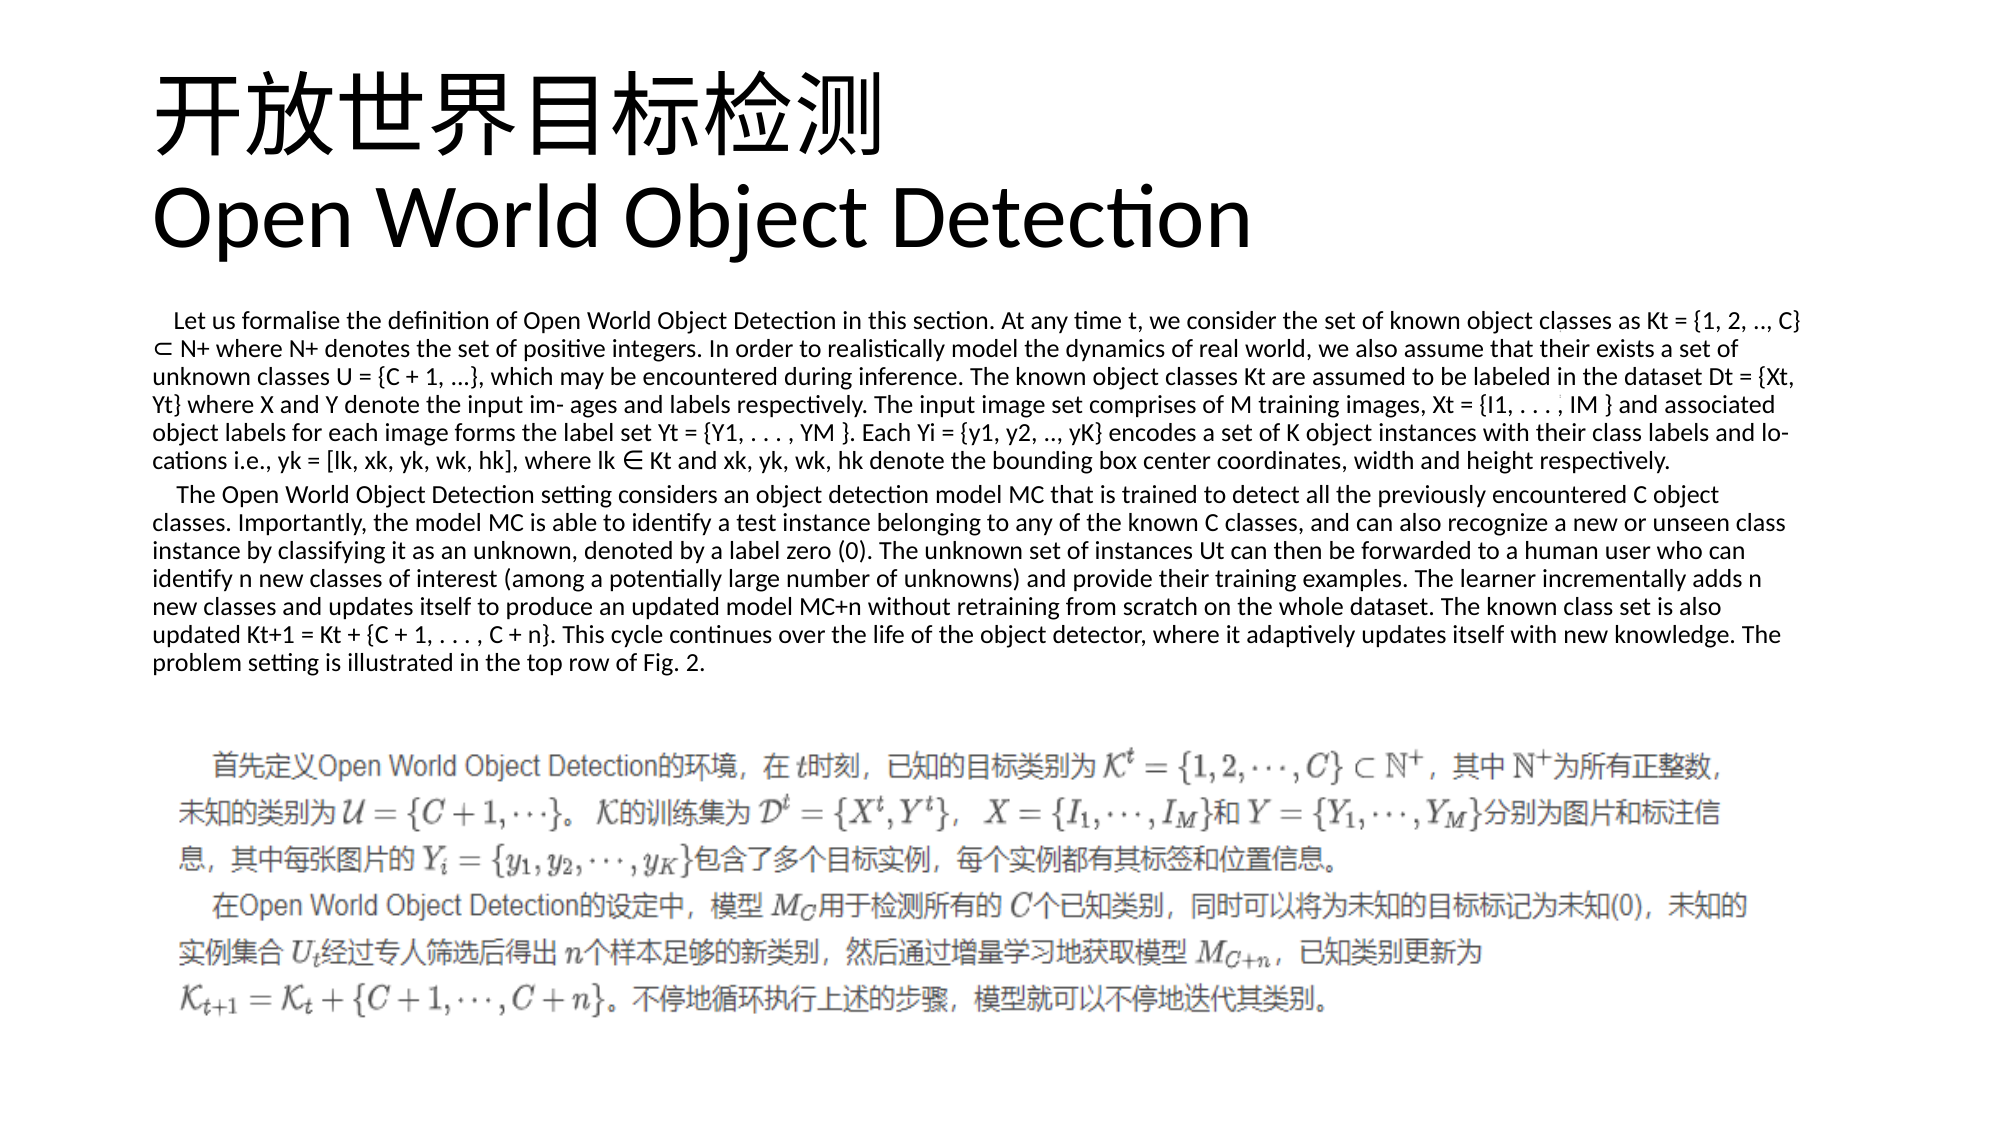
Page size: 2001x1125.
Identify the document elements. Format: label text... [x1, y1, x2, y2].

list Let us formalise the definition of Open World Object Detection in this section. At any time t, we consider the set of known object classes as Kt = {1, 2, .., C} ⊂ N+ where N+ denotes the set of positive integers. In order to realistically model the dynamics of real world, we also assume that their exists a set of unknown classes U = {C + 1, ...}, which may be encountered during inference. The known object classes Kt are assumed to be labeled in the dataset Dt = {Xt, Yt} where X and Y denote the input im- ages and labels respectively. The input image set comprises of M training images, Xt = {I1, . . . , IM } and associated object labels for each image forms the label set Yt = {Y1, . . . , YM }. Each Yi = {y1, y2, .., yK} encodes a set of K object instances with their class labels and lo- cations i.e., yk = [lk, xk, yk, wk, hk], where lk ∈ Kt and xk, yk, wk, hk denote the bounding box center coordinates, width and height respectively. The Open World Object Detection setting considers an object detection model MC that is trained to detect all the previously encountered C object classes. Importantly, the model MC is able to identify a test instance belonging to any of the known C classes, and can also recognize a new or unseen class instance by classifying it as an unknown, denoted by a label zero (0). The unknown set of instances Ut can then be forwarded to a human user who can identify n new classes of interest (among a potentially large number of unknowns) and provide their training examples. The learner incrementally adds n new classes and updates itself to produce an updated model MC+n without retraining from scratch on the whole dataset. The known class set is also updated Kt+1 = Kt + {C + 1, . . . , C + n}. This cycle continues over the life of the object detector, where it adaptively updates itself with new knowledge. The problem setting is illustrated in the top row of Fig. 2. [137, 299, 1822, 702]
picture [152, 737, 1766, 1039]
text_box Q [1545, 323, 1588, 341]
text_box K [1545, 386, 1588, 405]
title 开放世界目标检测 Open World Object Detection [137, 59, 1863, 278]
text_box V [1545, 448, 1588, 466]
